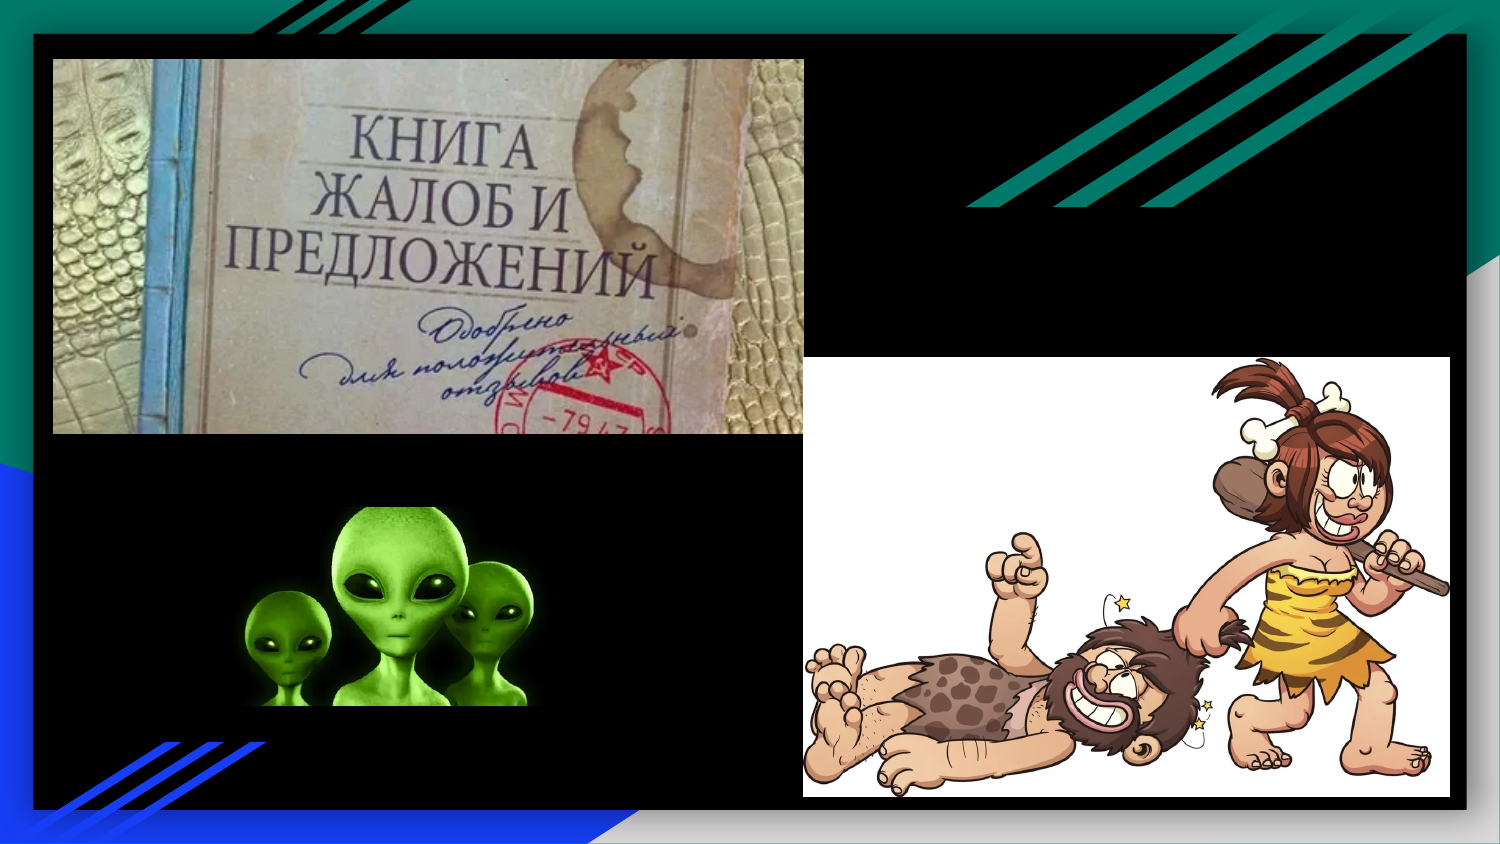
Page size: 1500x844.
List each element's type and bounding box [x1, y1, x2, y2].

picture [52, 58, 1451, 797]
picture [215, 507, 562, 706]
